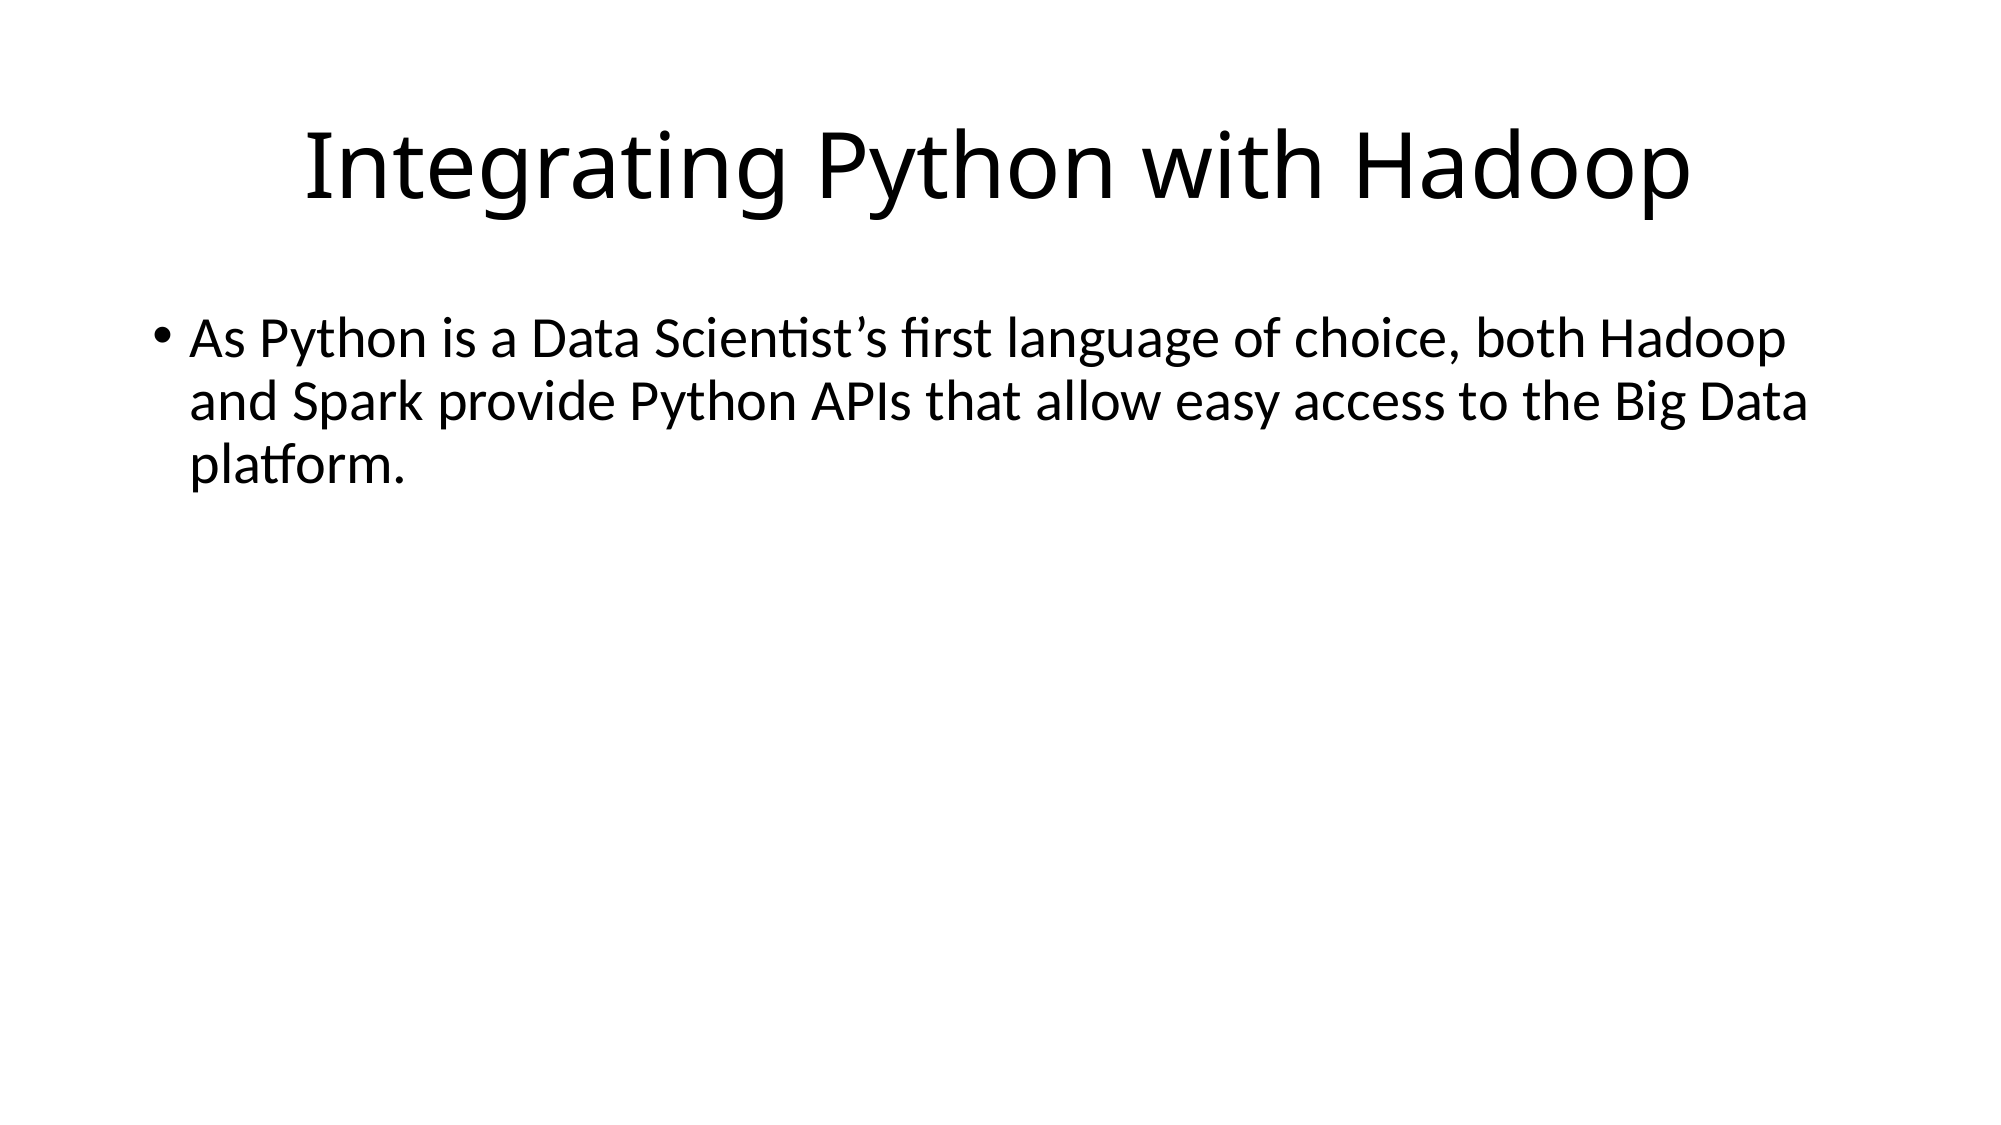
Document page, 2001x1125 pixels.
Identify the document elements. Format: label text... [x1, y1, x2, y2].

list As Python is a Data Scientist’s first language of choice, both Hadoop and Spark provide Python APIs that allow easy access to the Big Data platform. [137, 299, 1863, 1014]
title Integrating Python with Hadoop [137, 59, 1863, 278]
